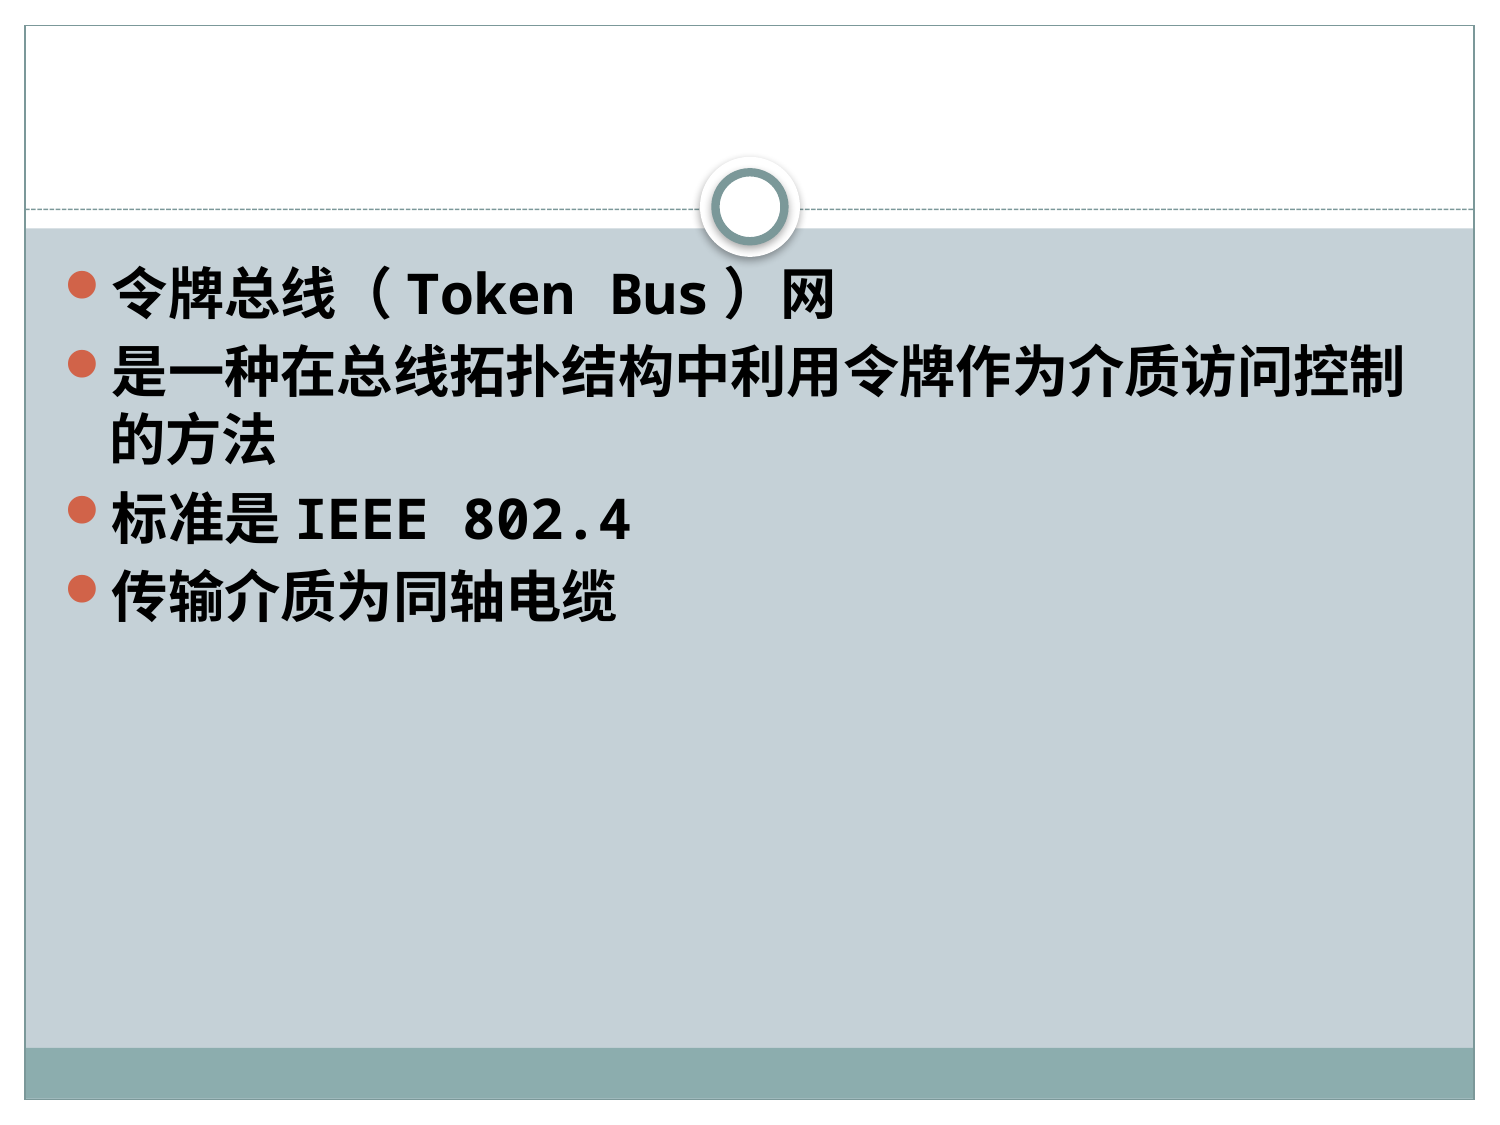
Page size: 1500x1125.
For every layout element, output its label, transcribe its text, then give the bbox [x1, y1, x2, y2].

list 令牌总线（Token Bus）网 是一种在总线拓扑结构中利用令牌作为介质访问控制的方法 标准是IEEE 802.4 传输介质为同轴电缆 [49, 250, 1445, 1001]
